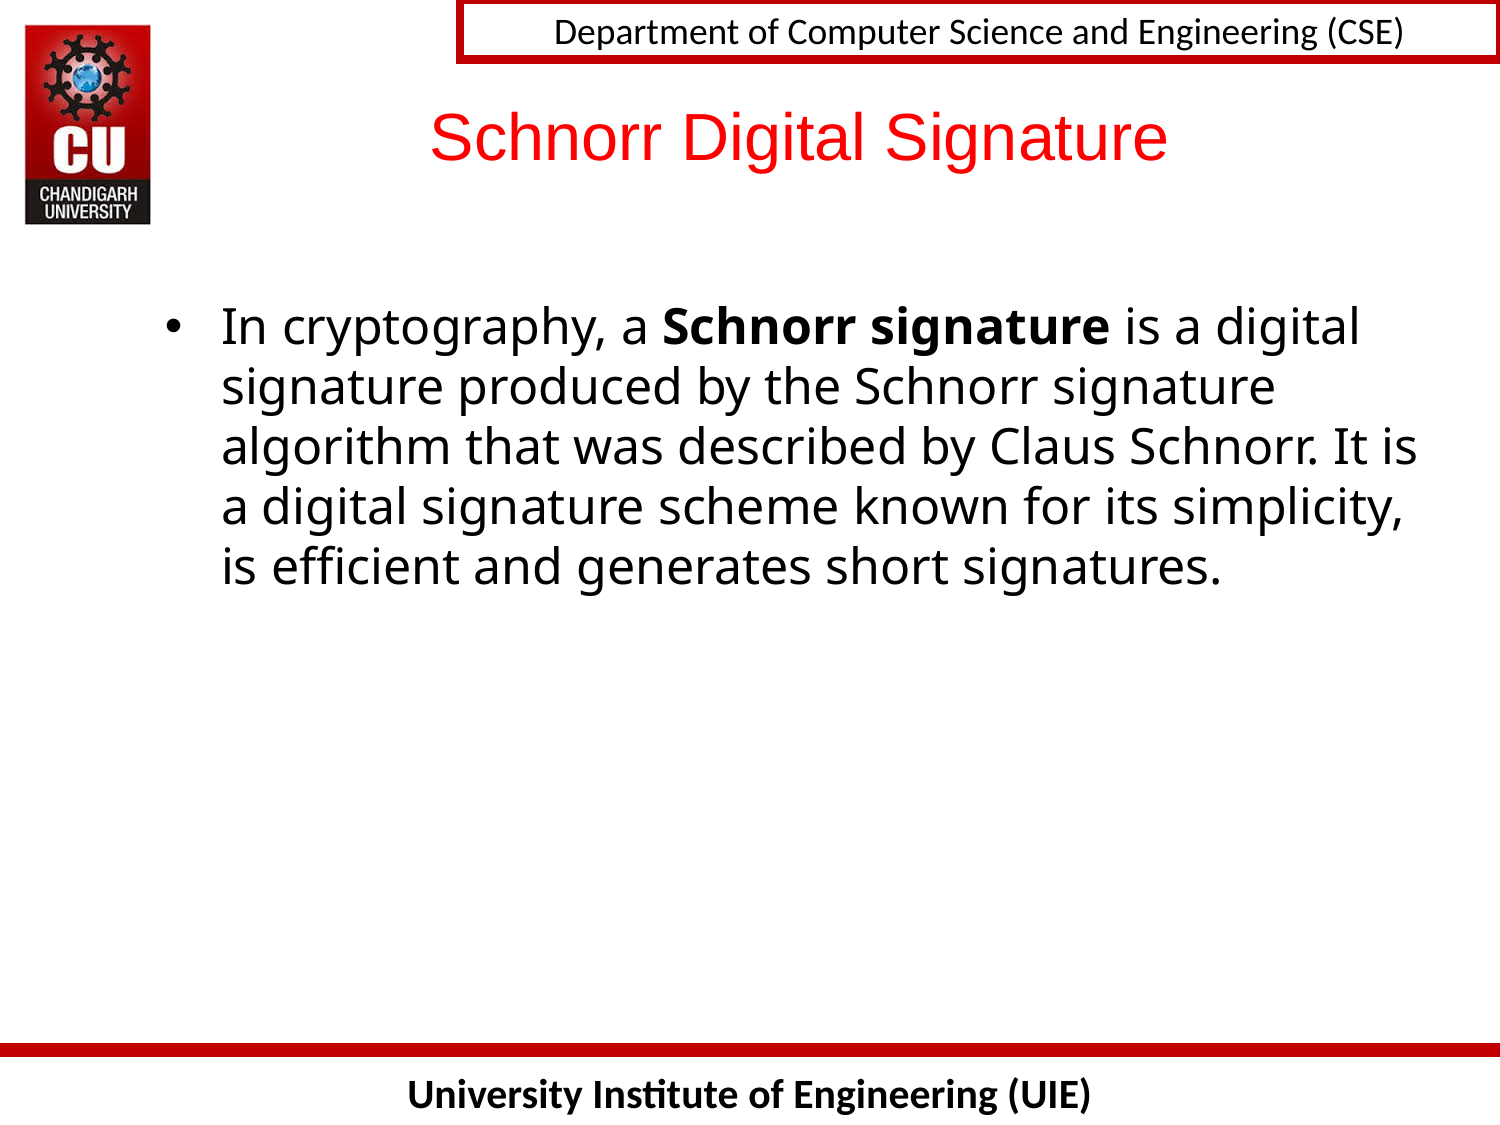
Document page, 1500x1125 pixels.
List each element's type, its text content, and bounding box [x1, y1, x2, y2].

title Schnorr Digital Signature [150, 75, 1450, 188]
list In cryptography, a Schnorr signature is a digital signature produced by the Schnorr signature algorithm that was described by Claus Schnorr. It is a digital signature scheme known for its simplicity, is efficient and generates short signatures. [150, 287, 1463, 1025]
picture [24, 24, 151, 225]
